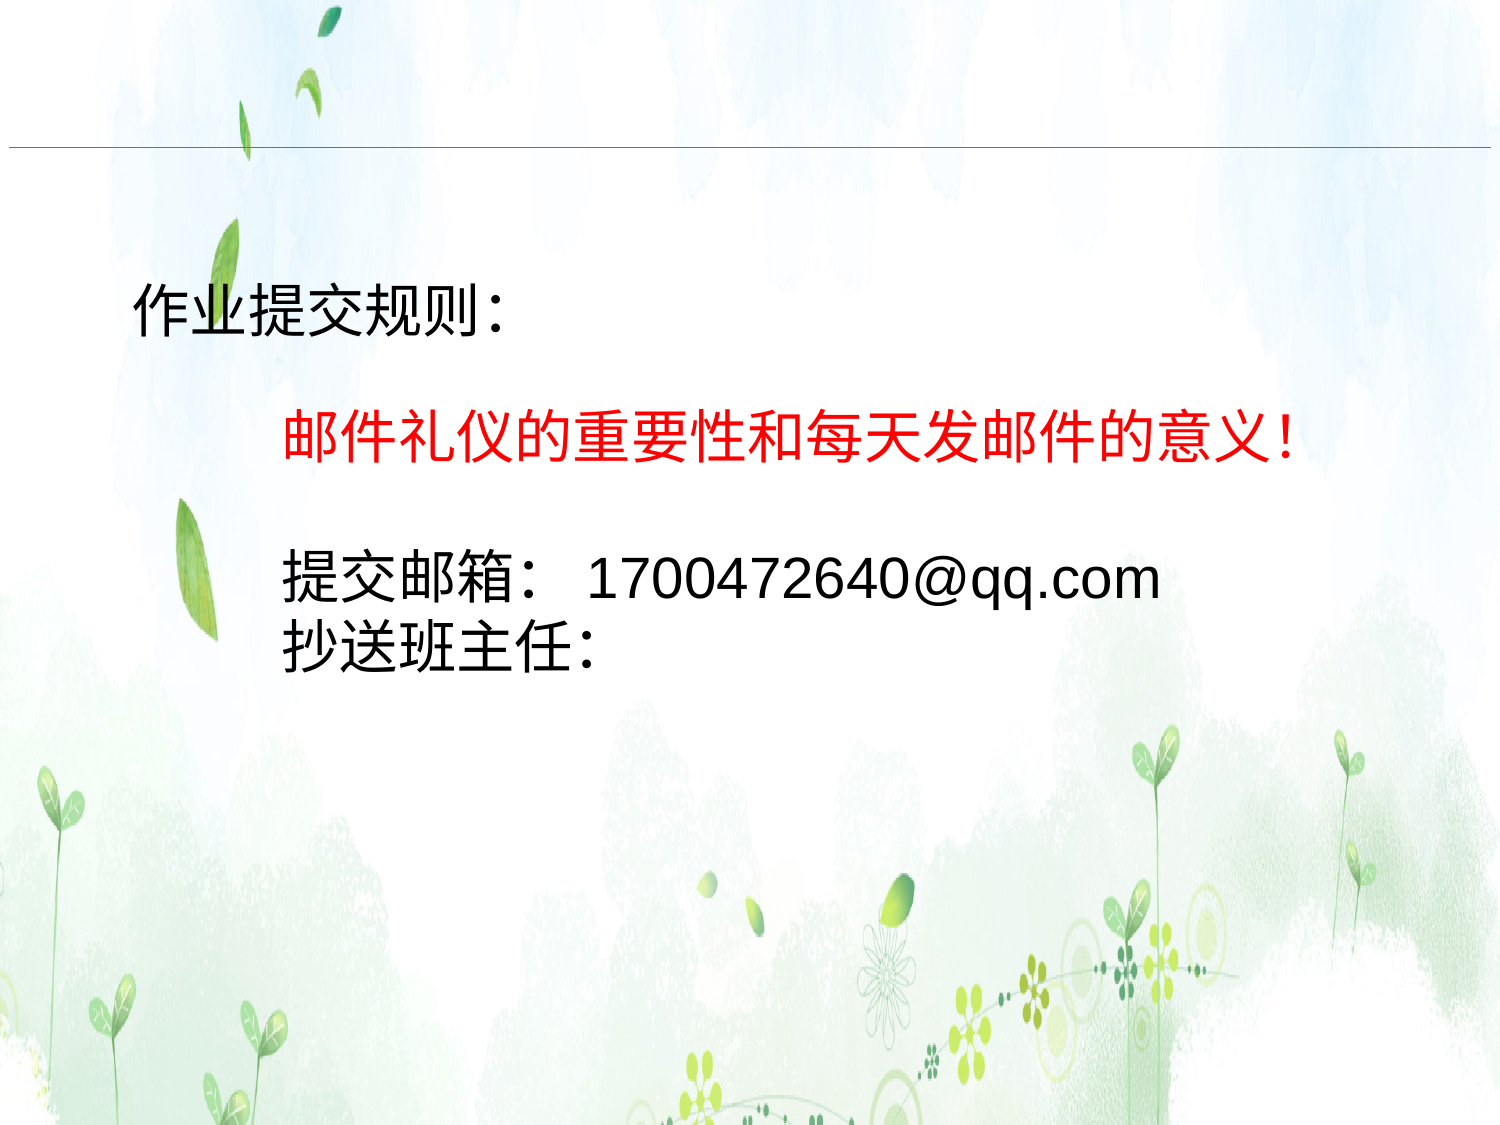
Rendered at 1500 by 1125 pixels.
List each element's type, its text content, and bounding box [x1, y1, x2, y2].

picture [0, 0, 1500, 1125]
text_box 作业提交规则： 邮件礼仪的重要性和每天发邮件的意义！ 提交邮箱：1700472640@qq.com 抄送班主任： [116, 211, 1415, 828]
